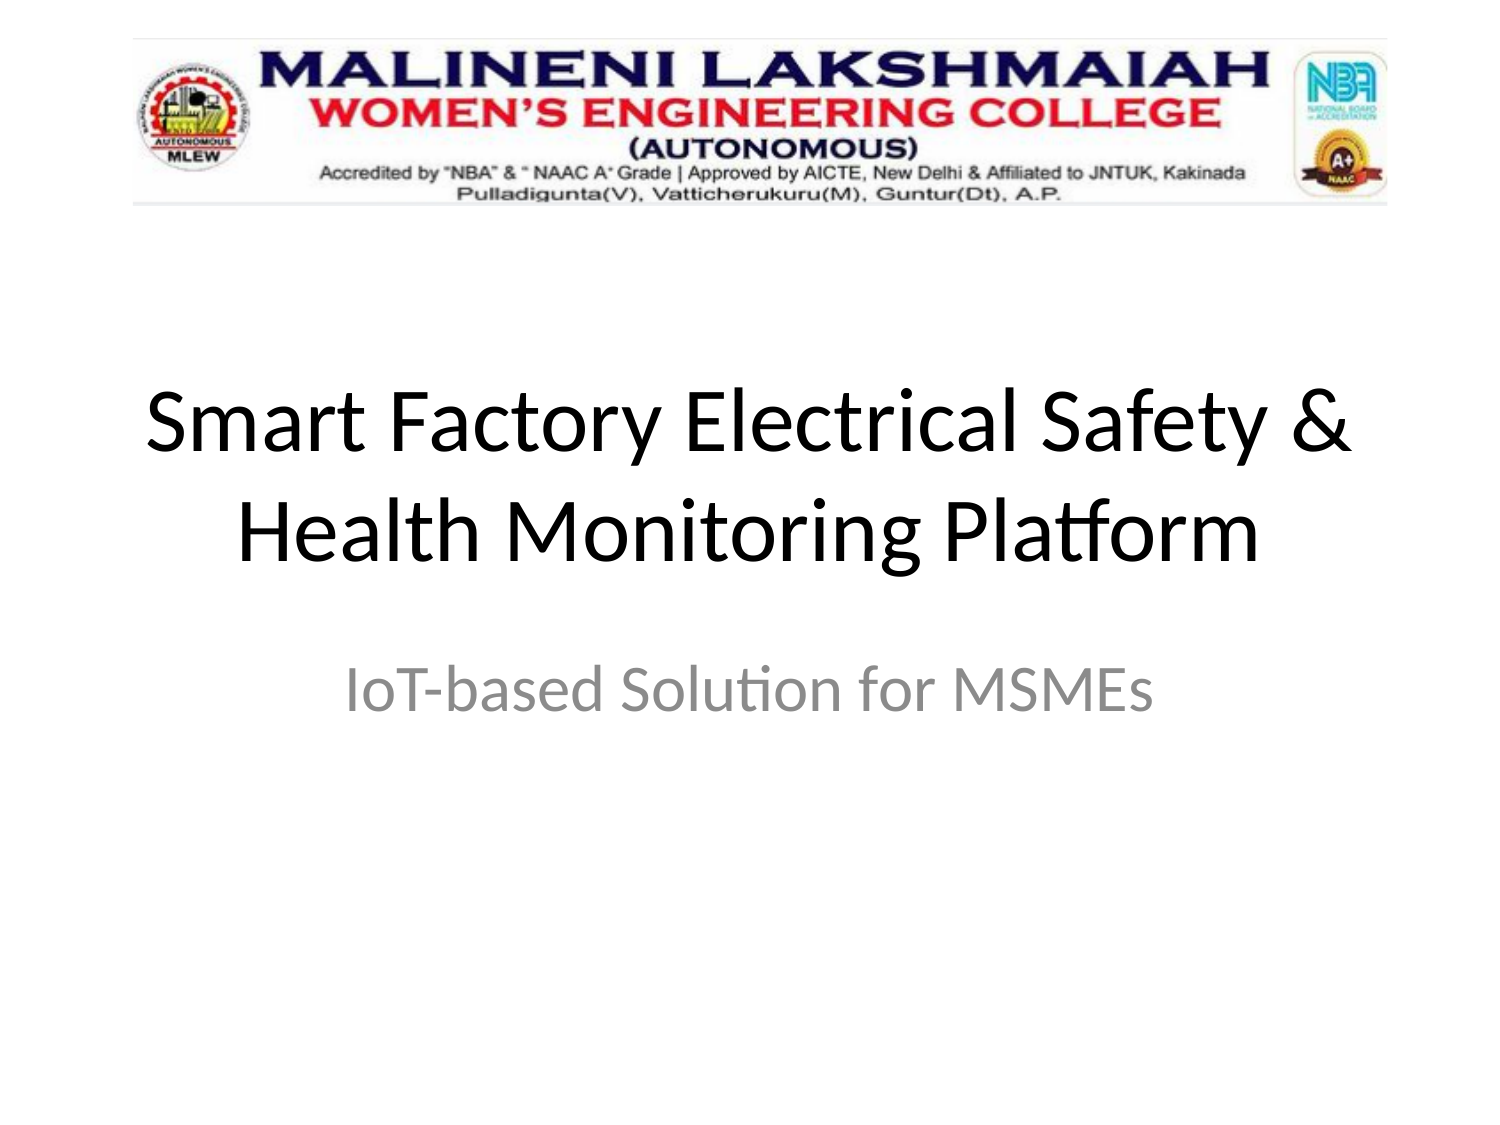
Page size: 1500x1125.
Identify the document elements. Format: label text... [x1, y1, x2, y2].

title Smart Factory Electrical Safety & Health Monitoring Platform [112, 349, 1388, 591]
picture [132, 38, 1388, 206]
subtitle IoT-based Solution for MSMEs [225, 637, 1275, 925]
